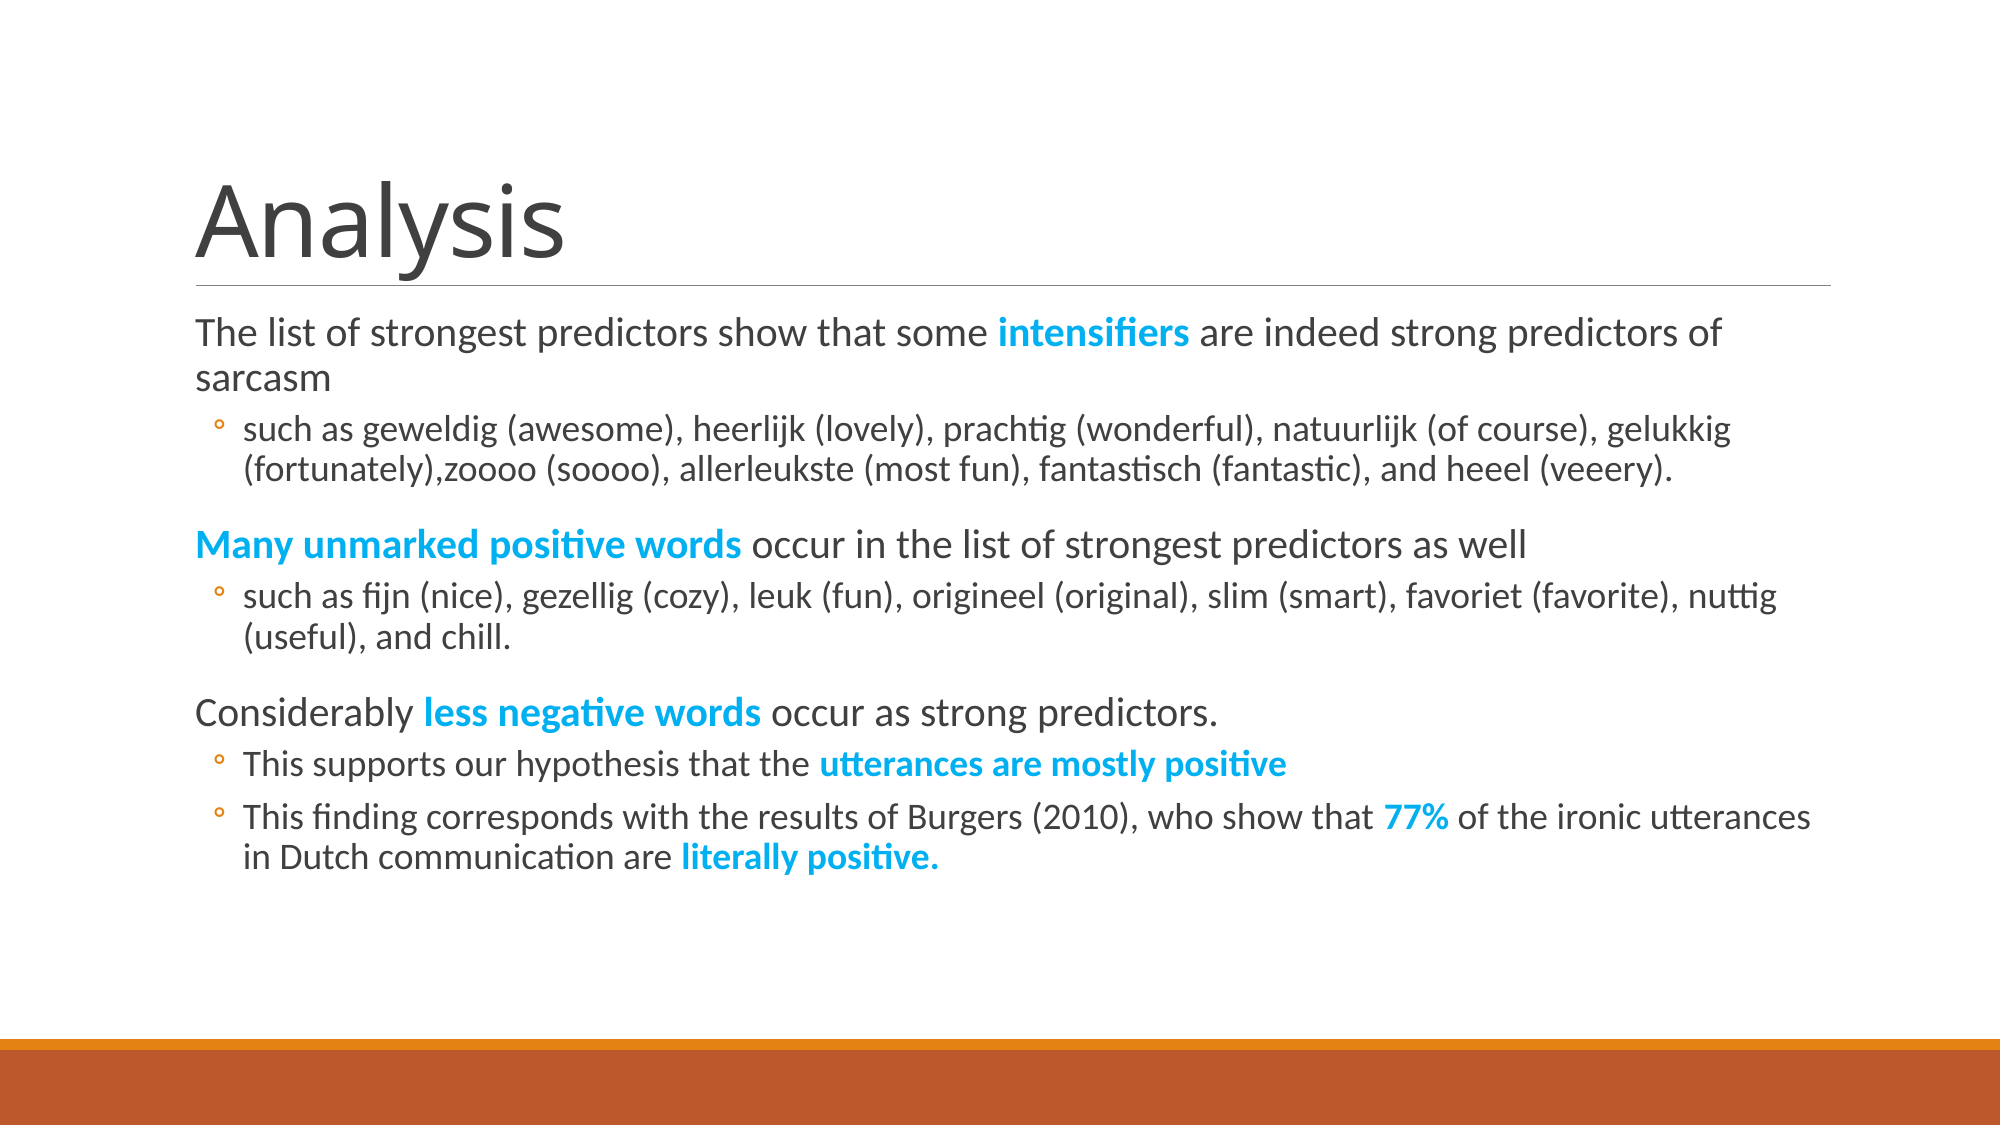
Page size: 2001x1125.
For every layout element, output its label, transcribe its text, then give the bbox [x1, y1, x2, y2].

list The list of strongest predictors show that some intensifiers are indeed strong predictors of sarcasm such as geweldig (awesome), heerlijk (lovely), prachtig (wonderful), natuurlijk (of course), gelukkig (fortunately),zoooo (soooo), allerleukste (most fun), fantastisch (fantastic), and heeel (veeery). Many unmarked positive words occur in the list of strongest predictors as well such as fijn (nice), gezellig (cozy), leuk (fun), origineel (original), slim (smart), favoriet (favorite), nuttig (useful), and chill. Considerably less negative words occur as strong predictors. This supports our hypothesis that the utterances are mostly positive This finding corresponds with the results of Burgers (2010), who show that 77% of the ironic utterances in Dutch communication are literally positive. [180, 302, 1830, 963]
title Analysis [180, 47, 1830, 285]
